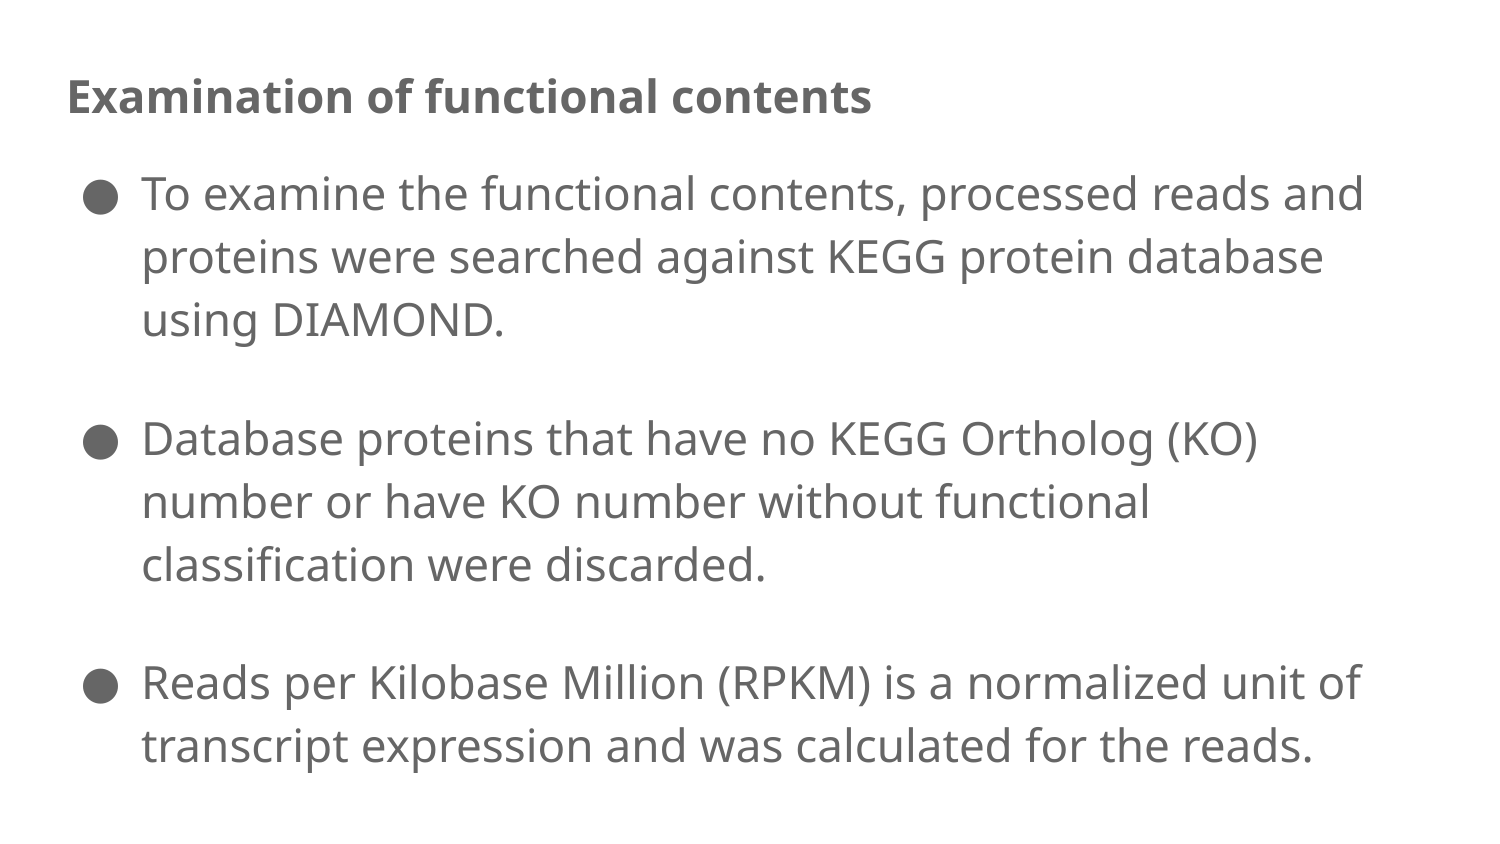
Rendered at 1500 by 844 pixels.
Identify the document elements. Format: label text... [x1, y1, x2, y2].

list Examination of functional contents To examine the functional contents, processed reads and proteins were searched against KEGG protein database using DIAMOND. Database proteins that have no KEGG Ortholog (KO) number or have KO number without functional classification were discarded. Reads per Kilobase Million (RPKM) is a normalized unit of transcript expression and was calculated for the reads. [51, 44, 1449, 828]
